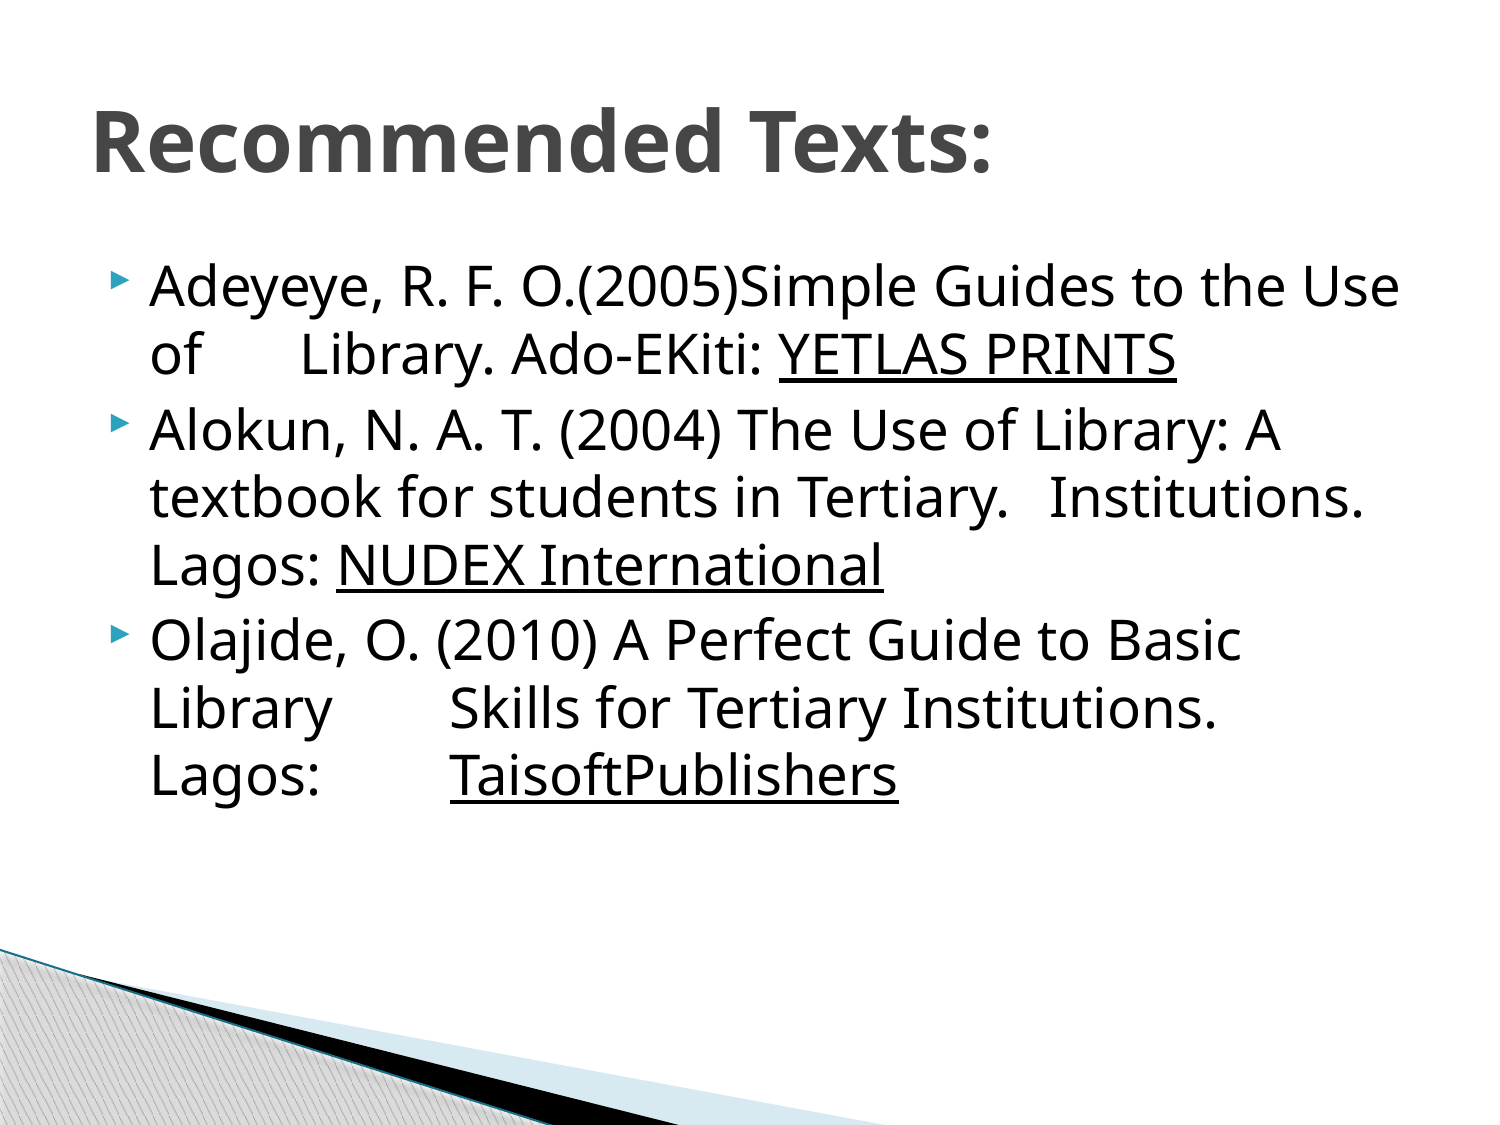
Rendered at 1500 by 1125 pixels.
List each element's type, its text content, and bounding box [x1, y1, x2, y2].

list Adeyeye, R. F. O.(2005)Simple Guides to the Use of Library. Ado-EKiti: YETLAS PRINTS Alokun, N. A. T. (2004) The Use of Library: A textbook for students in Tertiary. Institutions. Lagos: NUDEX International Olajide, O. (2010) A Perfect Guide to Basic Library Skills for Tertiary Institutions. Lagos: TaisoftPublishers [75, 243, 1425, 986]
title Recommended Texts: [75, 45, 1425, 233]
